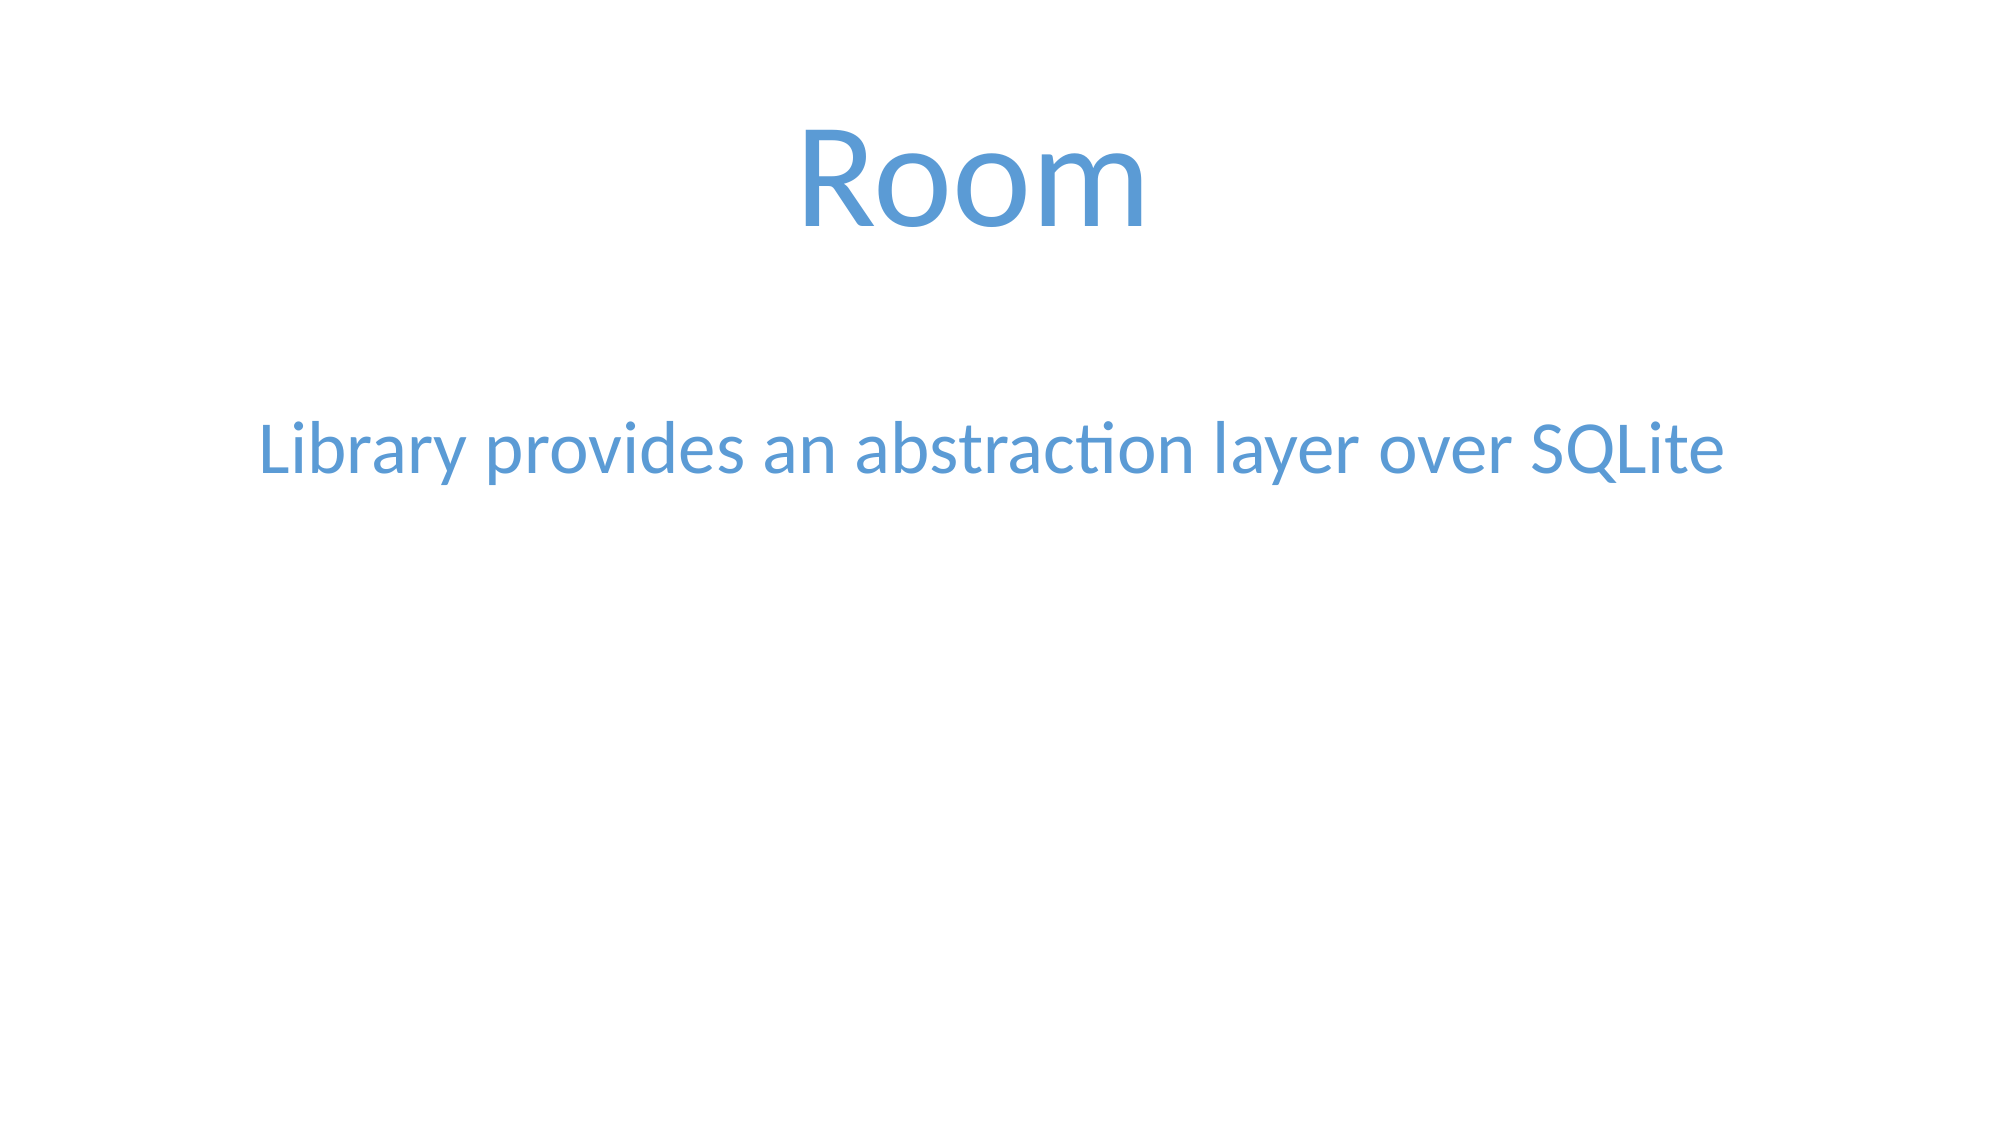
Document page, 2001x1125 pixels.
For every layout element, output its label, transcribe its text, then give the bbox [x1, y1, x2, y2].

text_box Room [780, 68, 1167, 264]
text_box Library provides an abstraction layer over SQLite [243, 391, 1865, 497]
